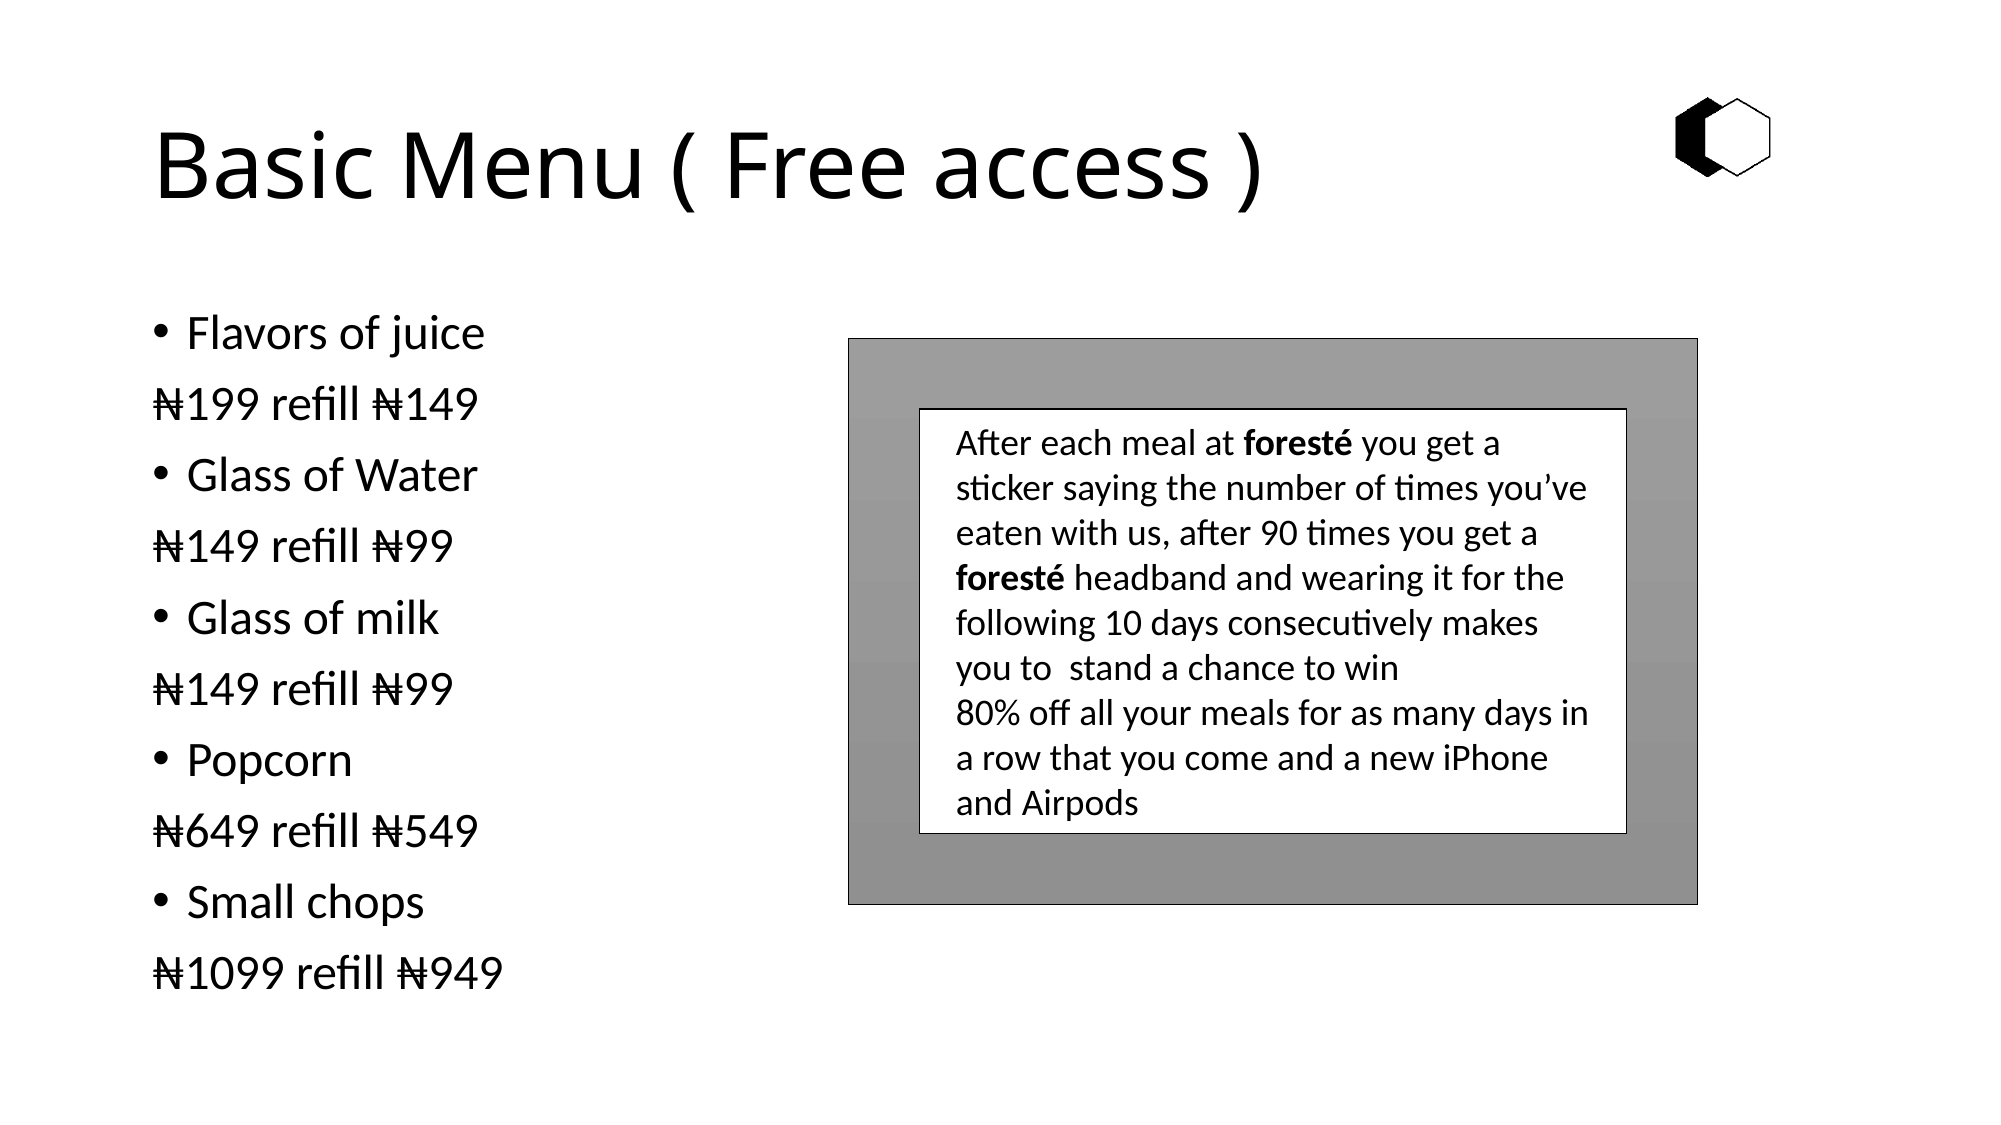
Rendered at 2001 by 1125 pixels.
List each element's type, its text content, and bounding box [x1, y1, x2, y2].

list Flavors of juice ₦199 refill ₦149 Glass of Water ₦149 refill ₦99 Glass of milk ₦149 refill ₦99 Popcorn ₦649 refill ₦549 Small chops ₦1099 refill ₦949 [137, 299, 1863, 1014]
text_box [848, 338, 1698, 905]
title Basic Menu ( Free access ) [137, 59, 1863, 278]
text_box After each meal at foresté you get a sticker saying the number of times you’ve eaten with us, after 90 times you get a foresté headband and wearing it for the following 10 days consecutively makes you to stand a chance to win 80% off all your meals for as many days in a row that you come and a new iPhone and Airpods [941, 410, 1618, 831]
